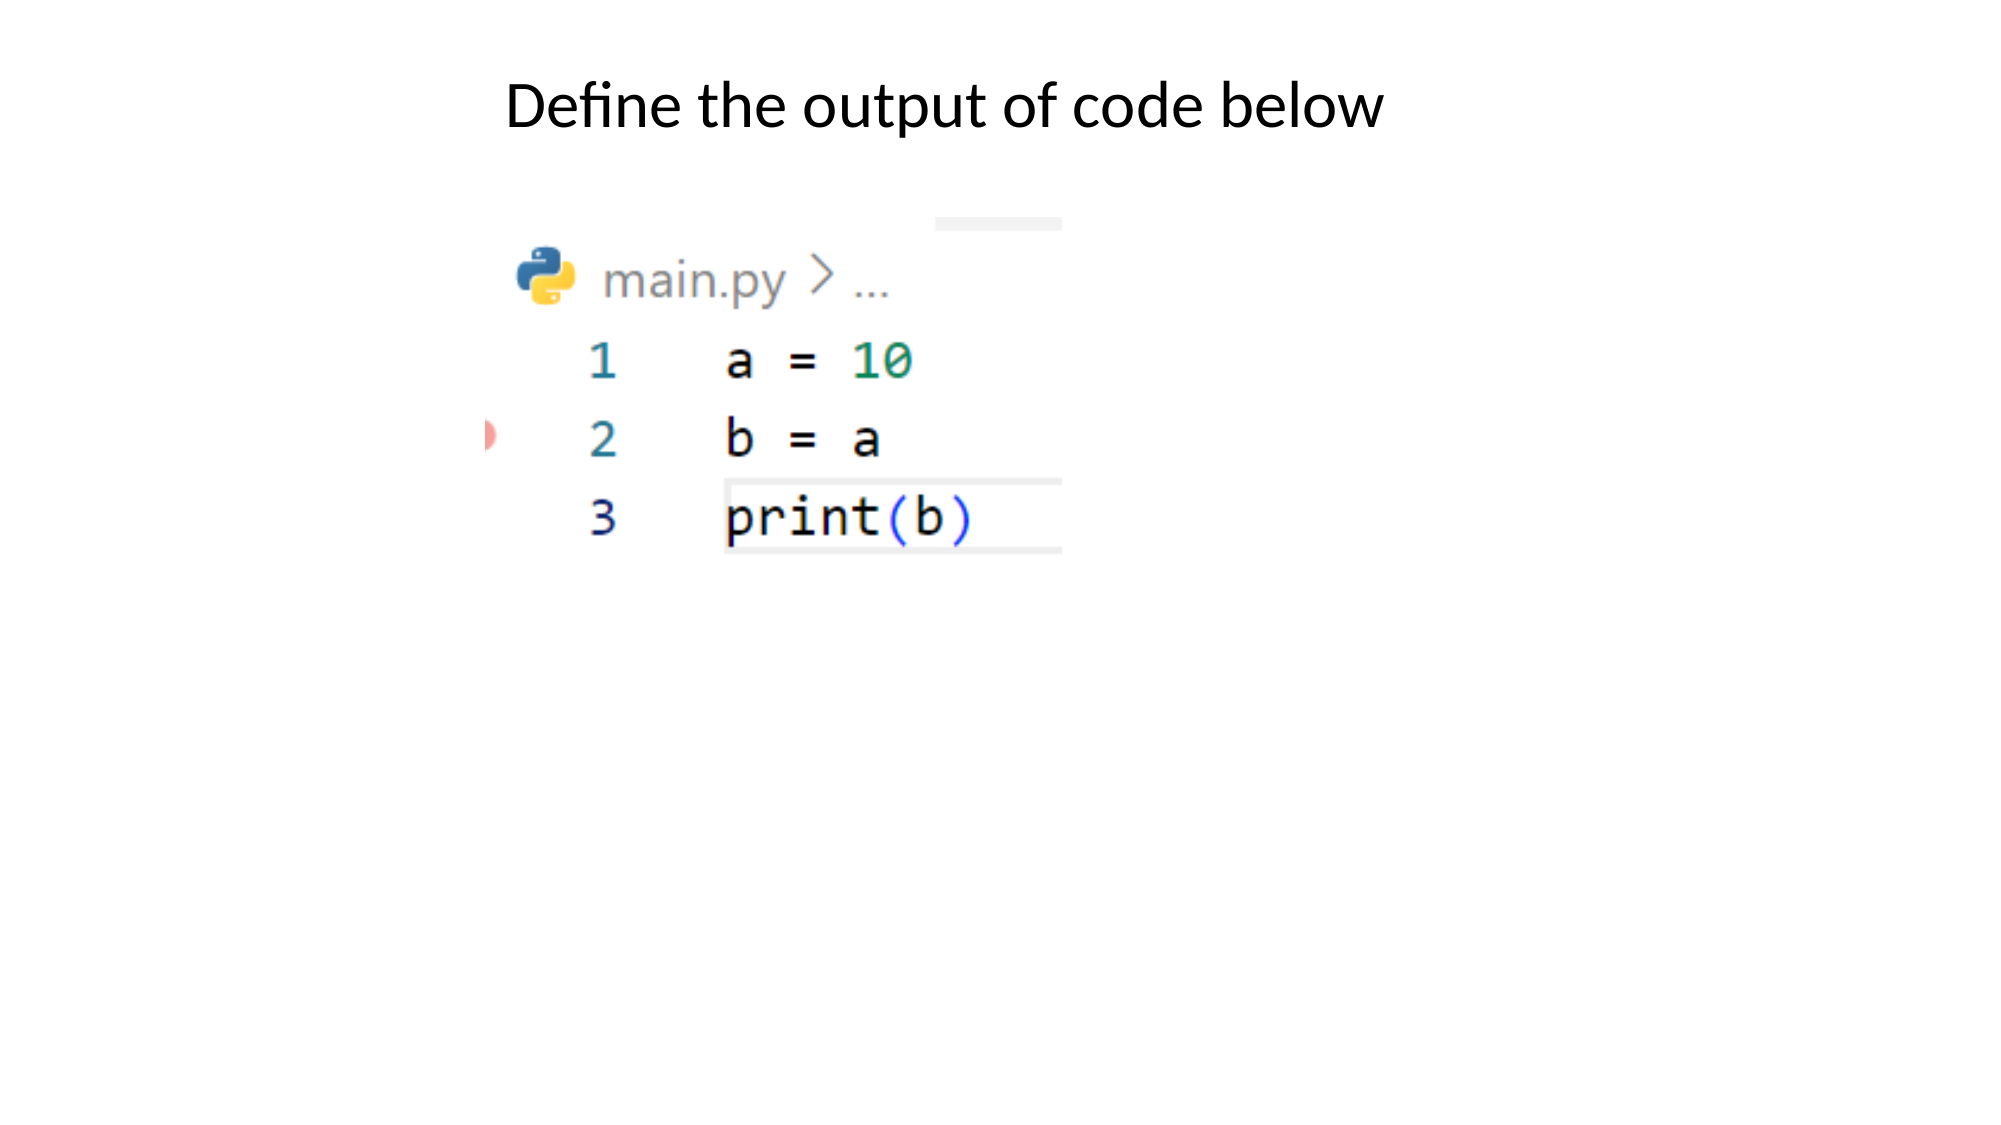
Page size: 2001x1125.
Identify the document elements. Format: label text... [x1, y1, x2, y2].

picture [485, 217, 1062, 607]
text_box Define the output of code below [490, 53, 1401, 148]
